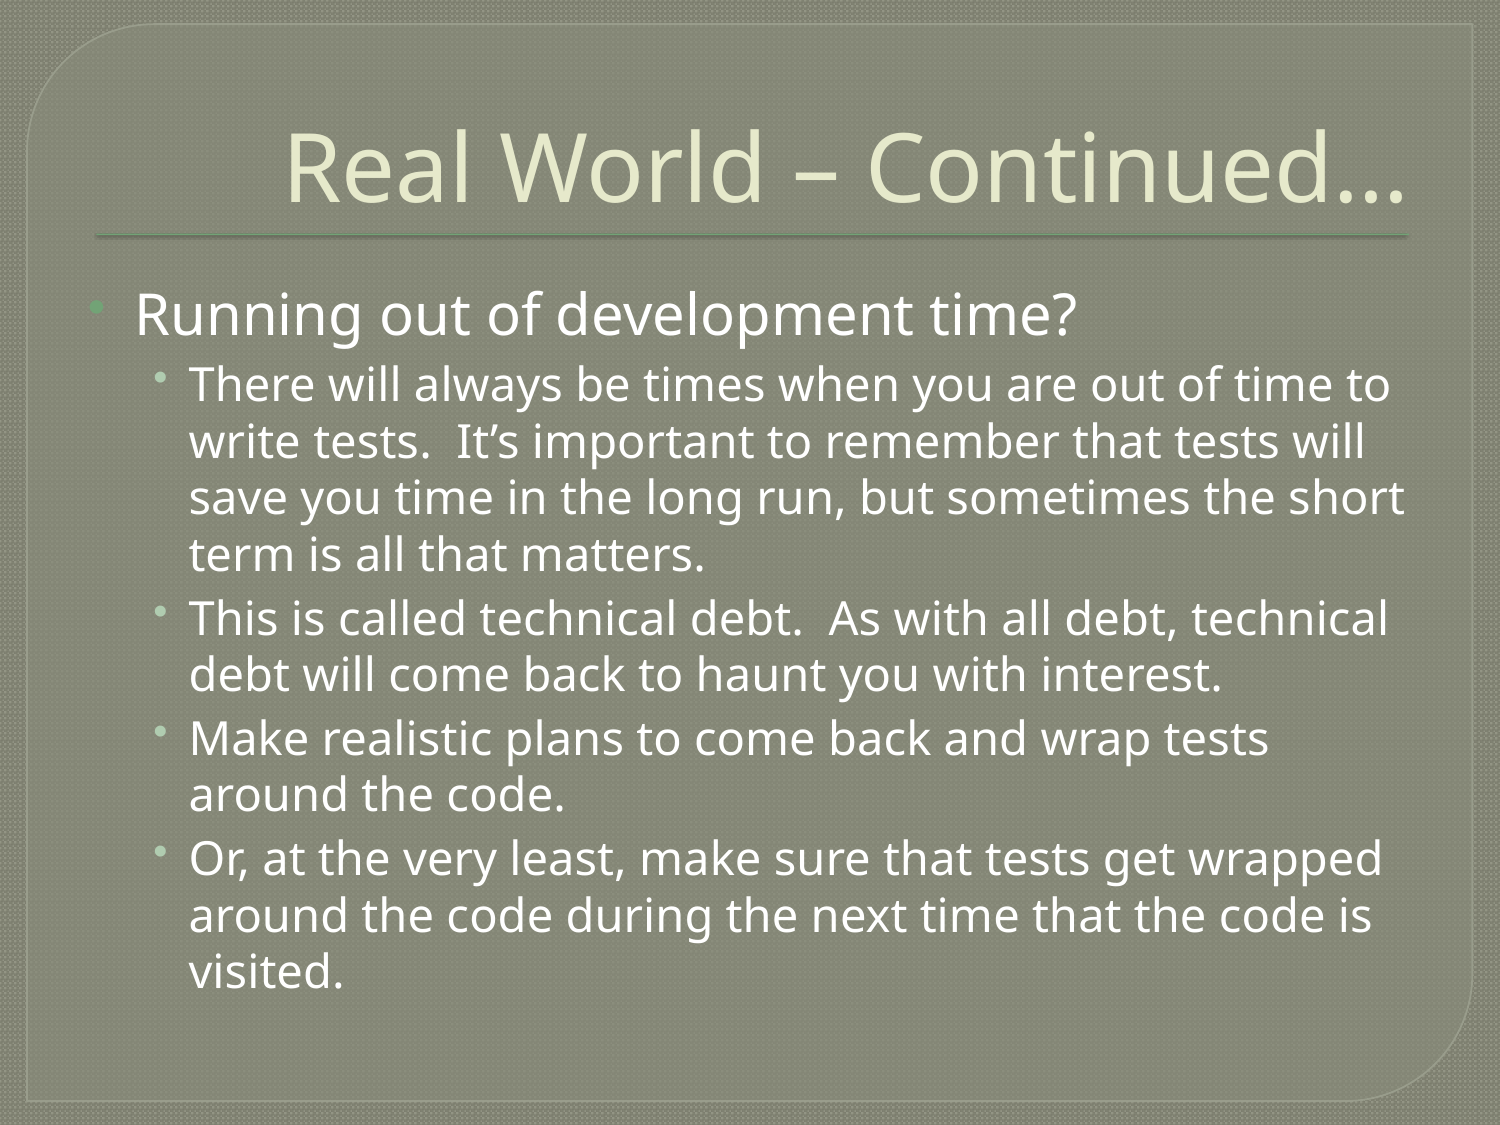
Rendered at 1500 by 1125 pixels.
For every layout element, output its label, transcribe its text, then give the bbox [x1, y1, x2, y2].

list Running out of development time? There will always be times when you are out of time to write tests. It’s important to remember that tests will save you time in the long run, but sometimes the short term is all that matters. This is called technical debt. As with all debt, technical debt will come back to haunt you with interest. Make realistic plans to come back and wrap tests around the code. Or, at the very least, make sure that tests get wrapped around the code during the next time that the code is visited. [75, 270, 1425, 1013]
title Real World – Continued… [75, 41, 1425, 230]
